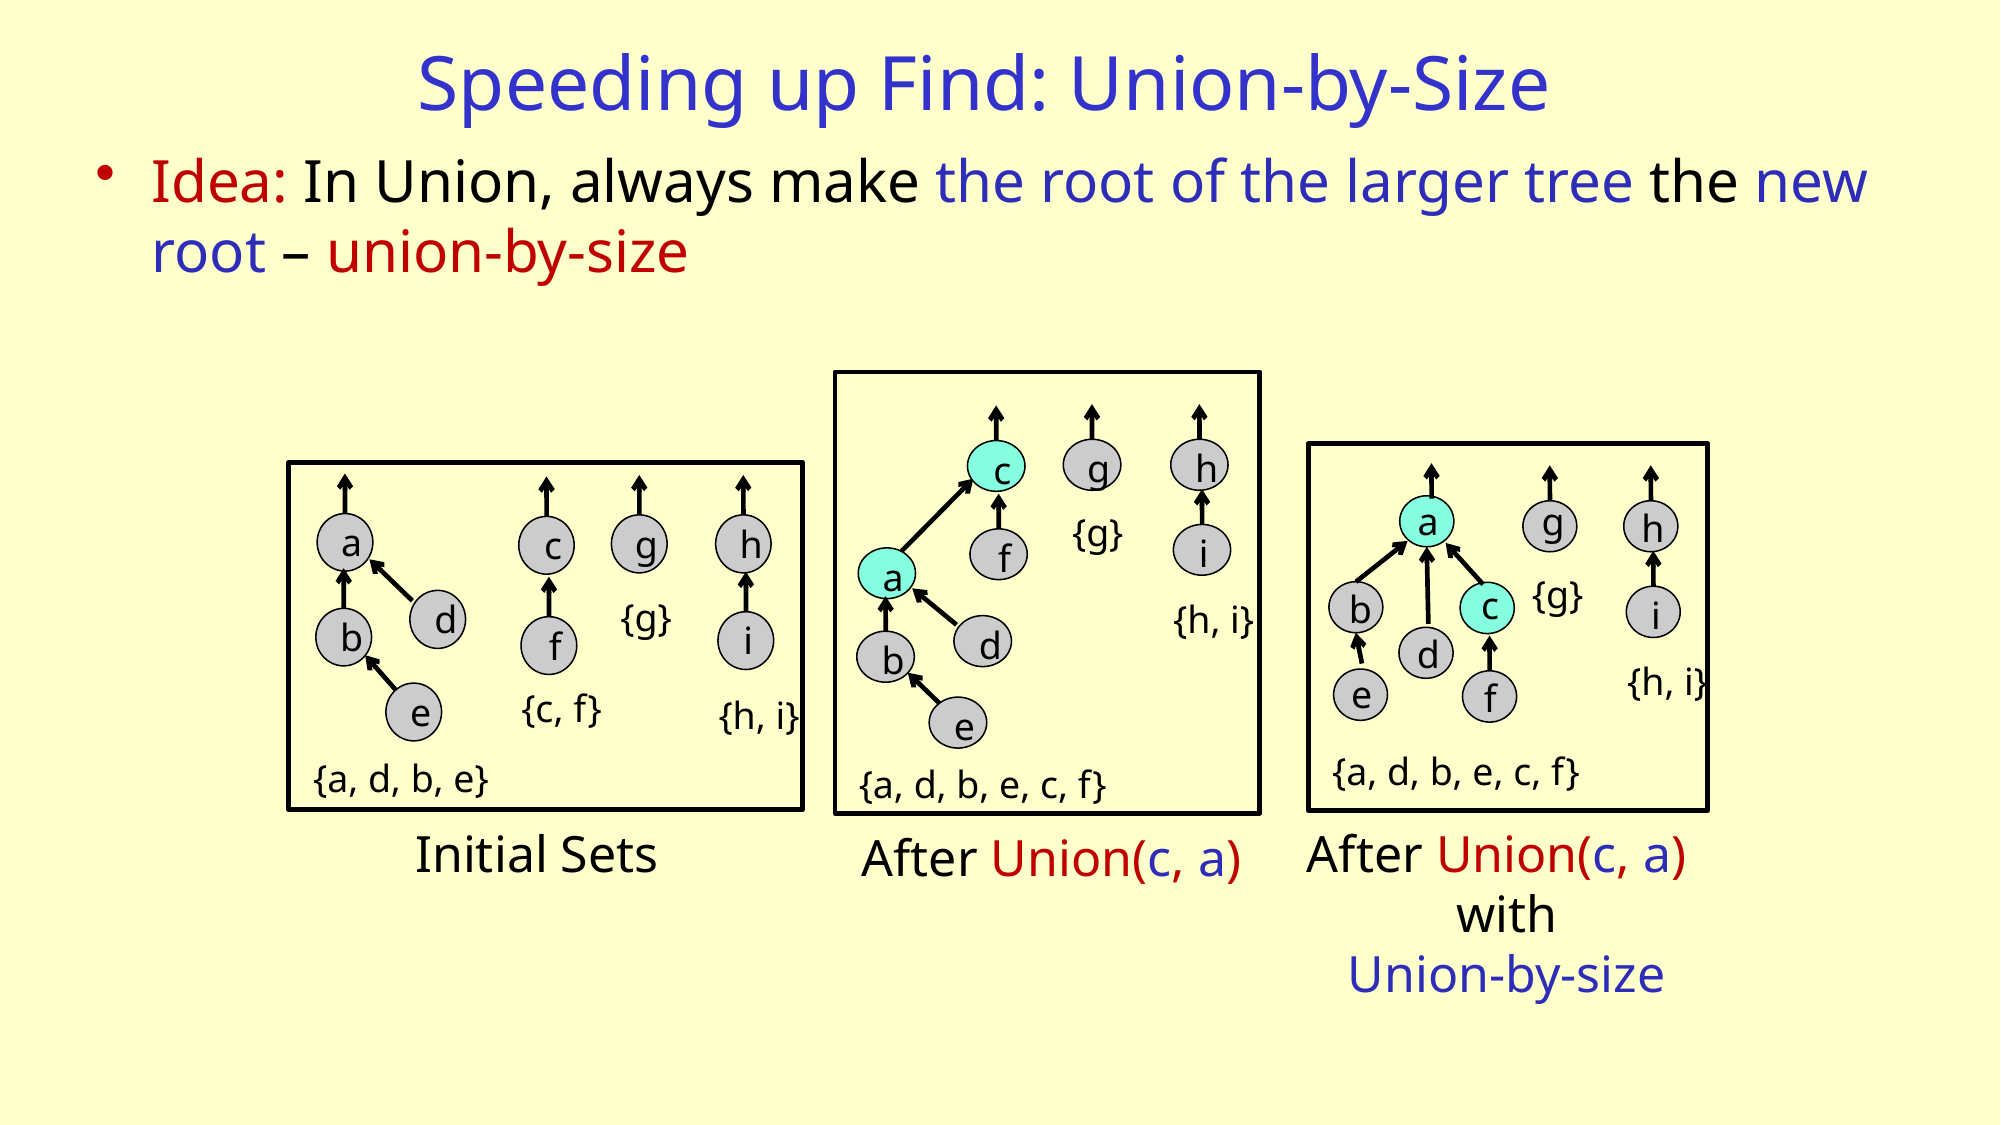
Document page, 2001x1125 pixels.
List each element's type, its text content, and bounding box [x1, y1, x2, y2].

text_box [1291, 443, 1725, 1012]
text_box Initial Sets [400, 819, 674, 890]
text_box Idea: In Union, always make the root of the larger tree the new root – union-by-size [80, 137, 1926, 307]
title Speeding up Find: Union-by-Size [312, 29, 1657, 132]
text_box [834, 371, 1271, 895]
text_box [288, 461, 816, 811]
